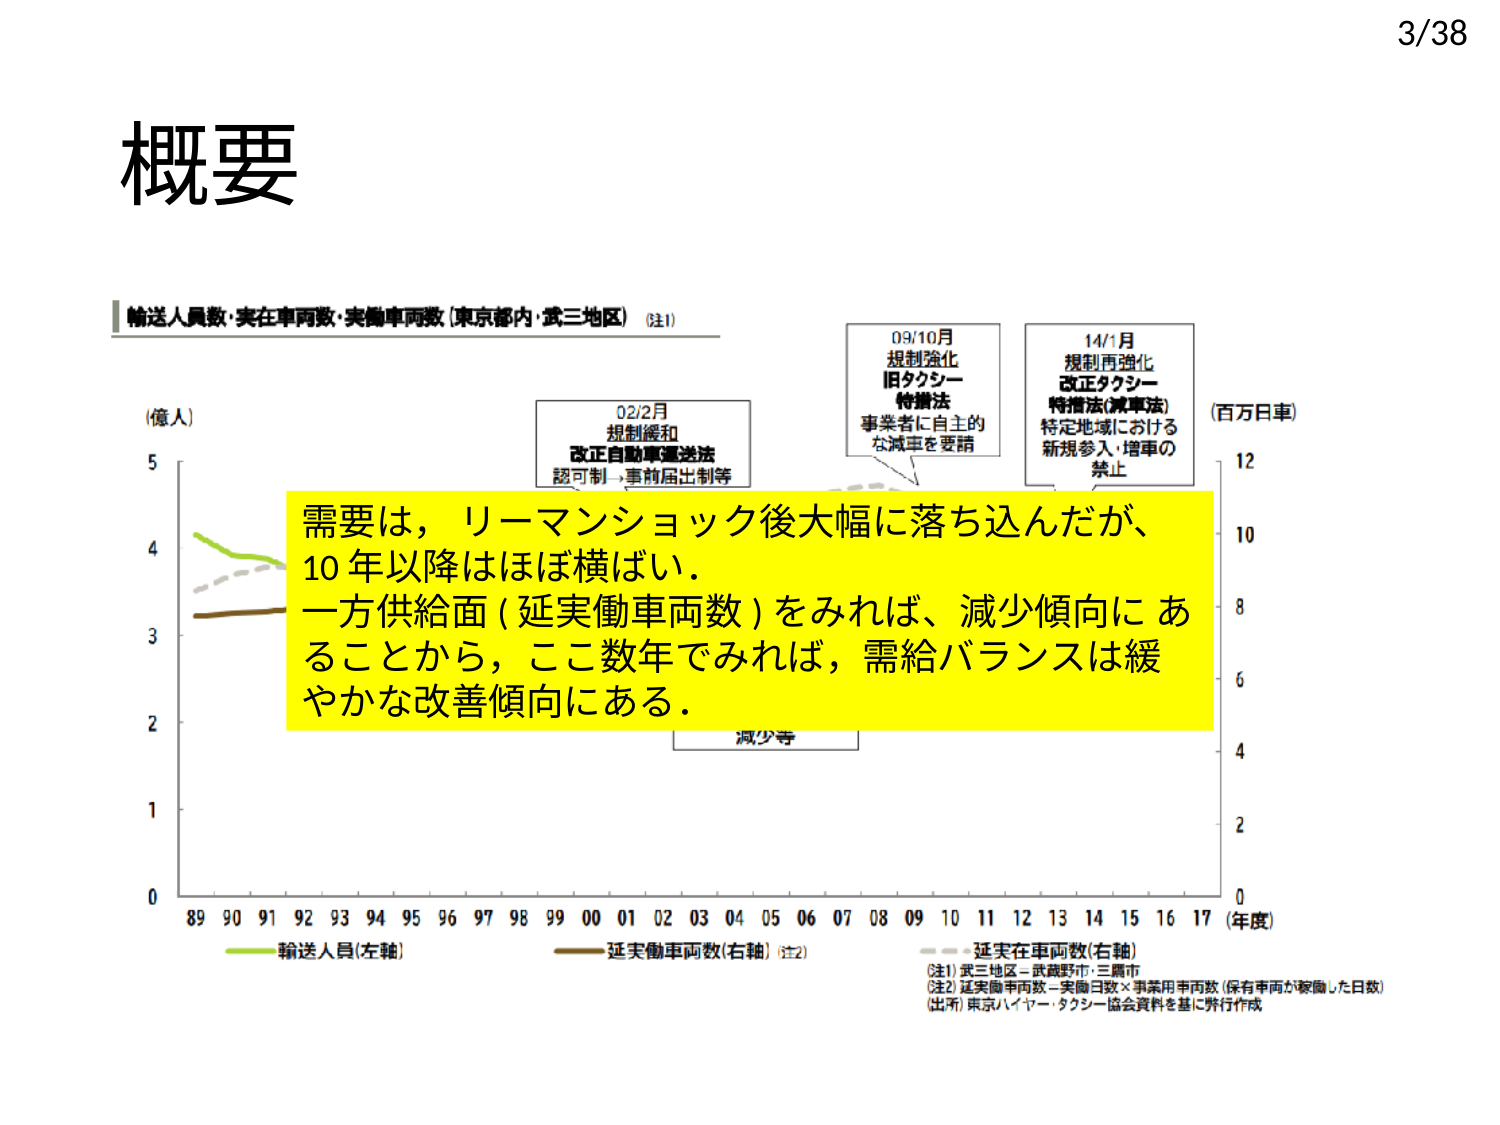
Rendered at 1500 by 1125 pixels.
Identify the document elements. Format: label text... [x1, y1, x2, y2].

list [110, 299, 1390, 1014]
title 概要 [103, 59, 1397, 278]
